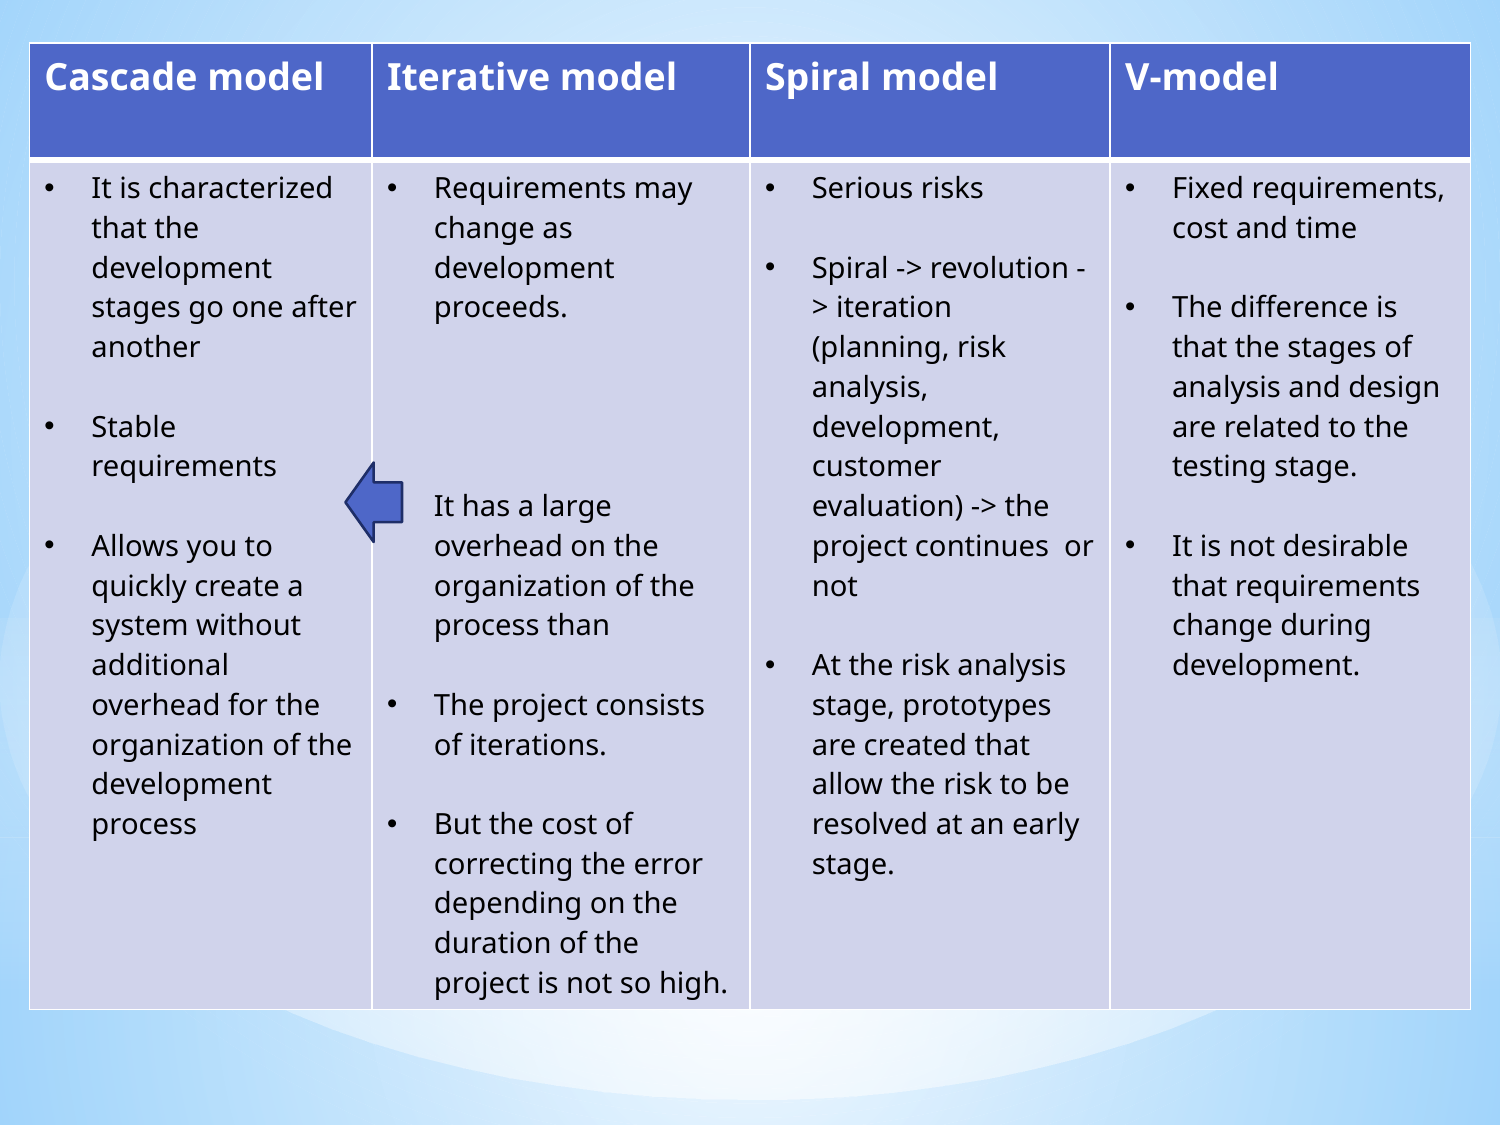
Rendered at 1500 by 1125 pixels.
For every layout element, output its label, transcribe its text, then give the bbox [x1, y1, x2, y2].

table_header Cascade model [30, 44, 371, 157]
text_box [344, 461, 404, 544]
table_cell It is characterized that the development stages go one after another Stable requirements Allows you to quickly create a system without additional overhead for the organization of the development process [30, 163, 371, 1009]
table_header Spiral model [751, 44, 1109, 157]
table_cell Fixed requirements, cost and time The difference is that the stages of analysis and design are related to the testing stage. It is not desirable that requirements change during development. [1111, 163, 1470, 1009]
table_header Iterative model [373, 44, 749, 157]
table_cell Serious risks Spiral -> revolution -> iteration (planning, risk analysis, development, customer evaluation) -> the project continues or not At the risk analysis stage, prototypes are created that allow the risk to be resolved at an early stage. [751, 163, 1109, 1009]
table_header V-model [1111, 44, 1470, 157]
table_cell Requirements may change as development proceeds. It has a large overhead on the organization of the process than The project consists of iterations. But the cost of correcting the error depending on the duration of the project is not so high. [373, 163, 749, 1009]
